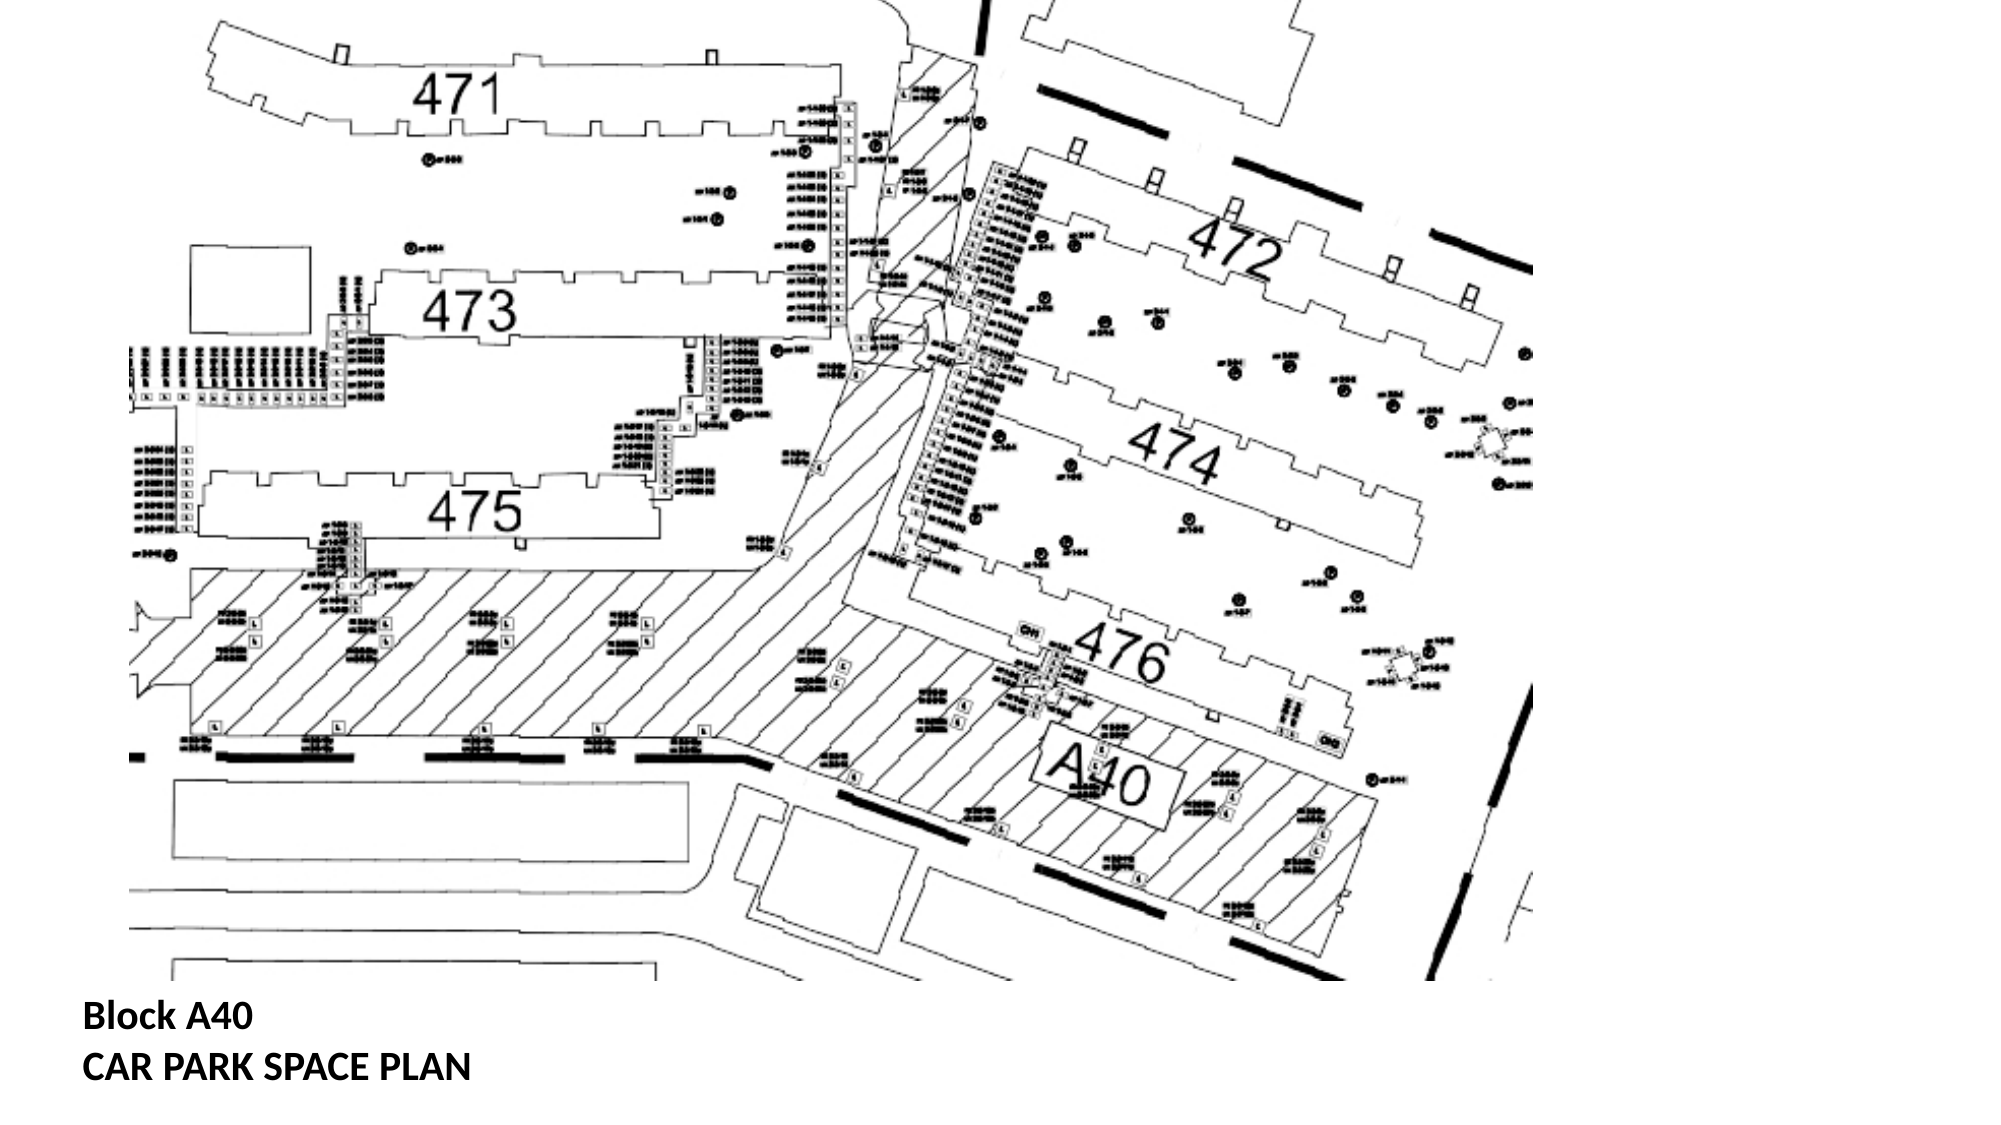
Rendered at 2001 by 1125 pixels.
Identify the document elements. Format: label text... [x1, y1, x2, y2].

picture [129, 0, 1533, 982]
text_box Block A40 CAR PARK SPACE PLAN [67, 981, 734, 1096]
